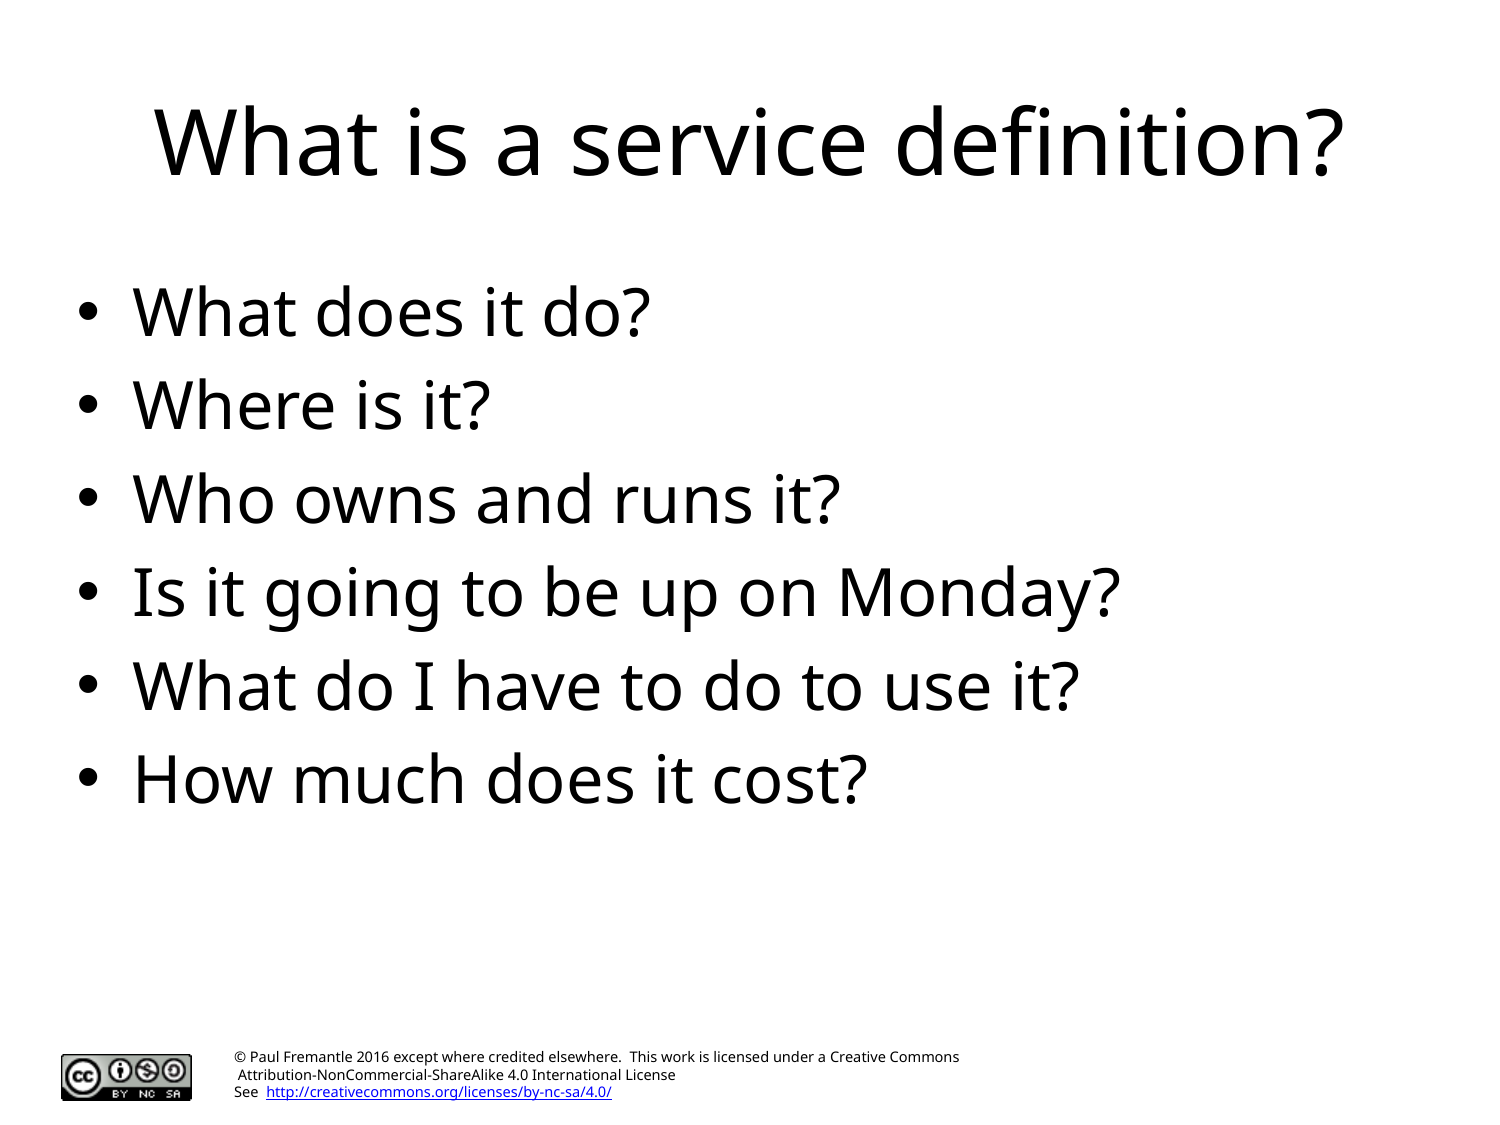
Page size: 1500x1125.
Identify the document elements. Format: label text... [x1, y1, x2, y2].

picture [61, 1054, 192, 1101]
list What does it do? Where is it? Who owns and runs it? Is it going to be up on Monday? What do I have to do to use it? How much does it cost? [61, 262, 1412, 1005]
title What is a service definition? [75, 45, 1425, 233]
